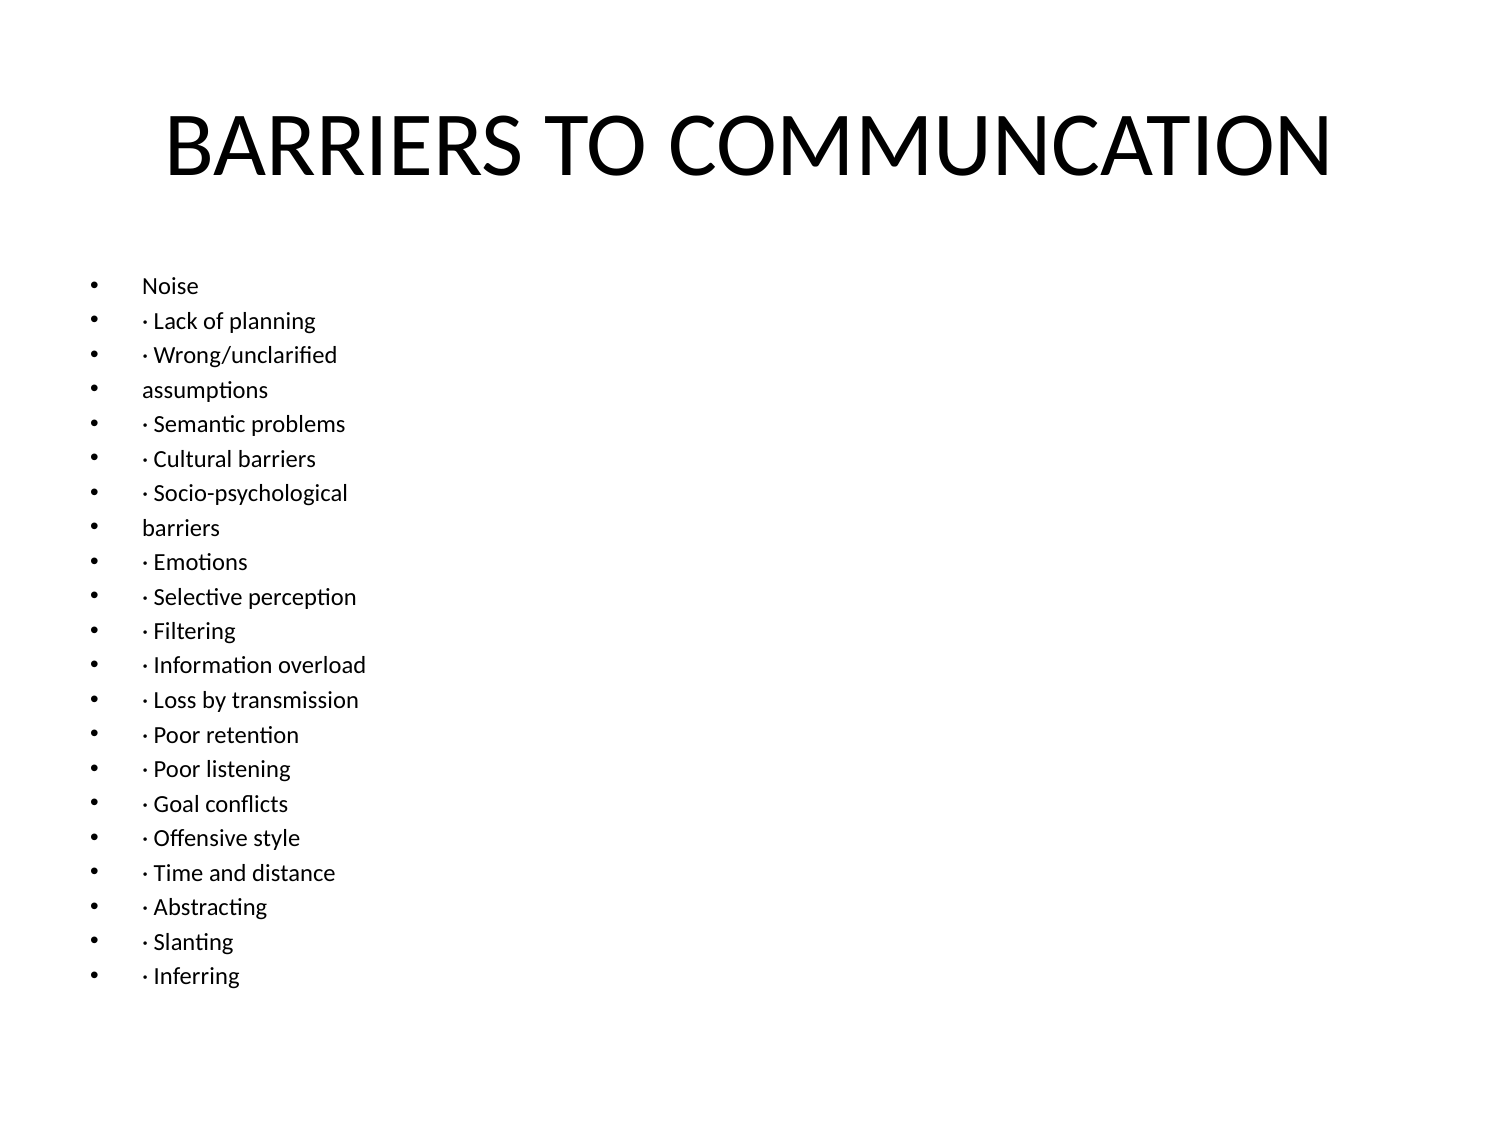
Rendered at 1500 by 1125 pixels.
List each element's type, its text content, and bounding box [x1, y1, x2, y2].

title BARRIERS TO COMMUNCATION [75, 45, 1425, 233]
list Noise · Lack of planning · Wrong/unclarified assumptions · Semantic problems · Cultural barriers · Socio-psychological barriers · Emotions · Selective perception · Filtering · Information overload · Loss by transmission · Poor retention · Poor listening · Goal conflicts · Offensive style · Time and distance · Abstracting · Slanting · Inferring [75, 262, 1425, 1005]
